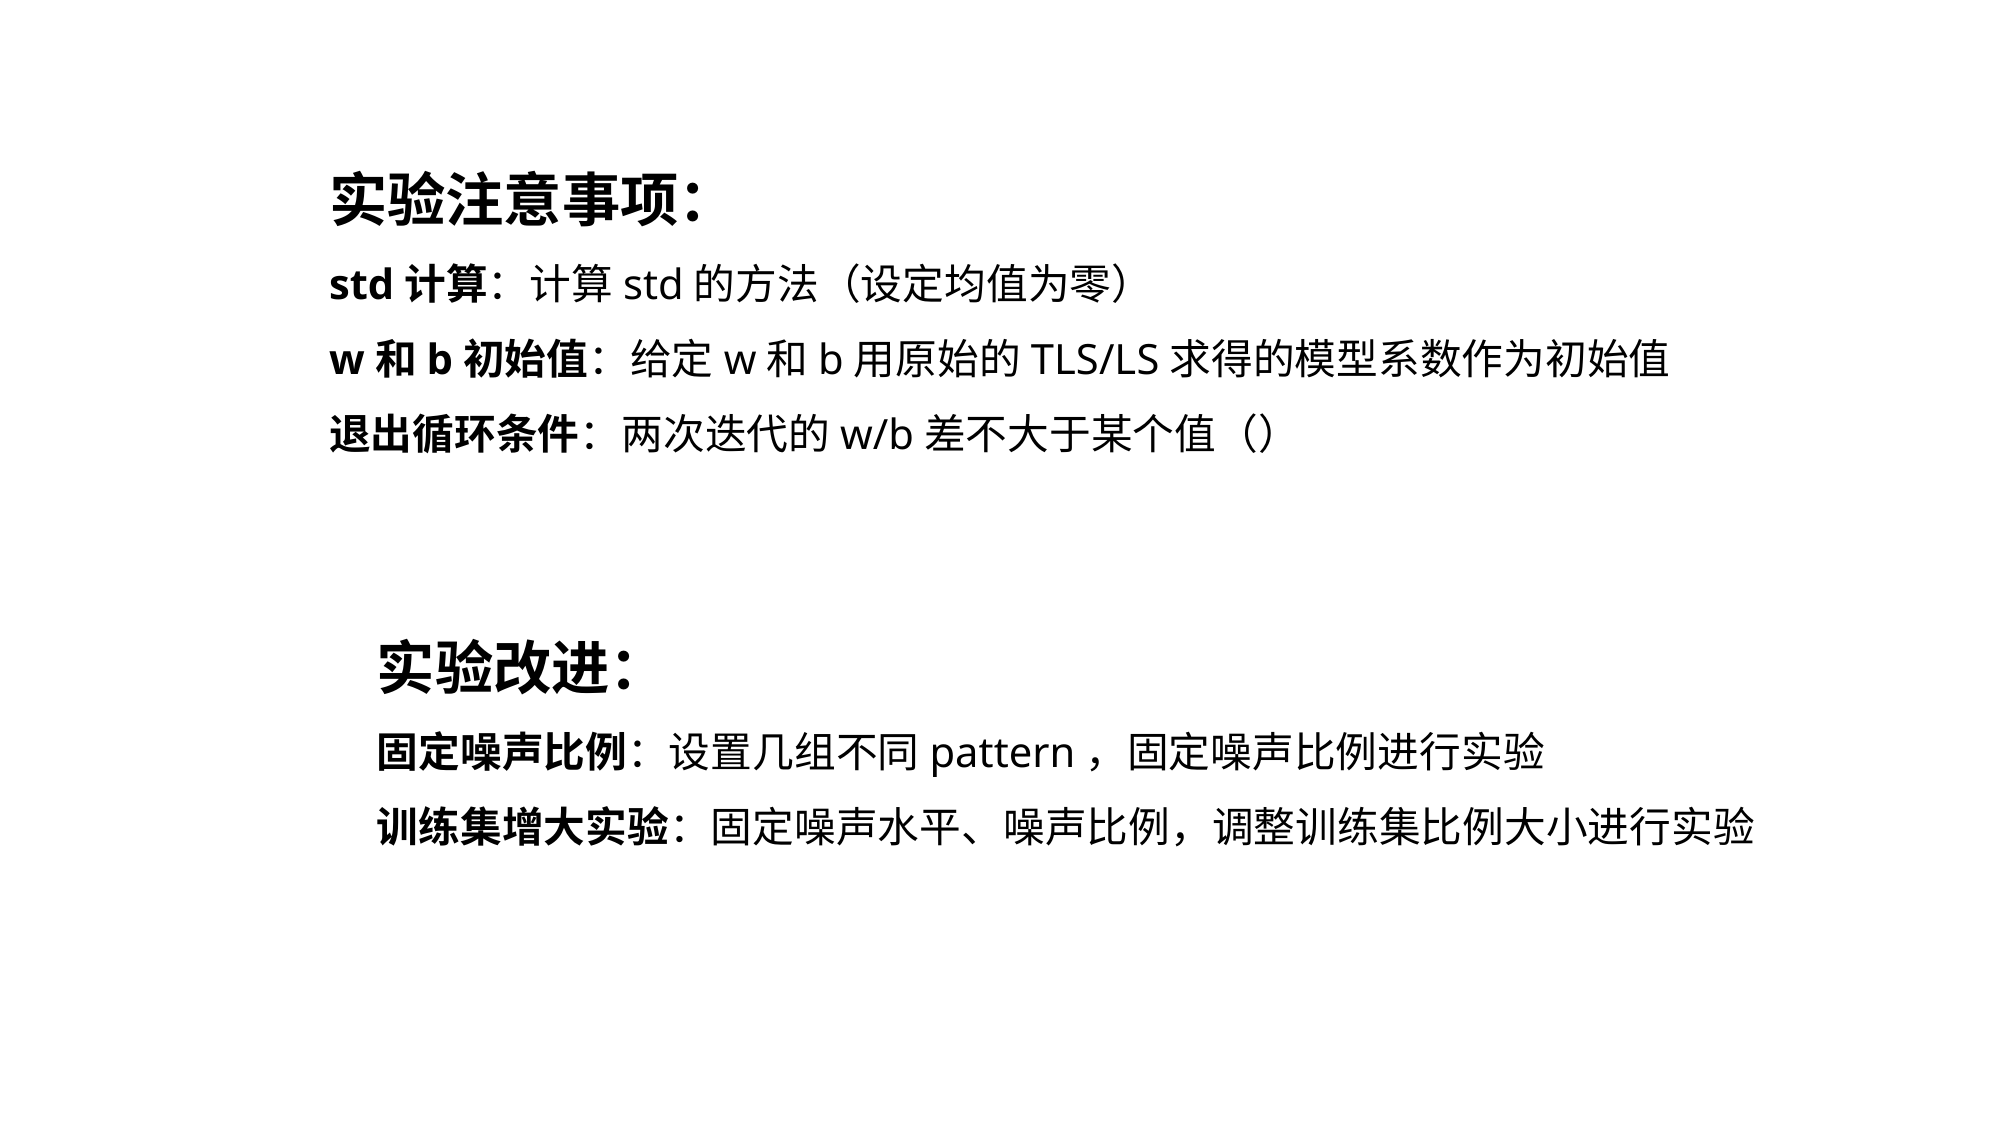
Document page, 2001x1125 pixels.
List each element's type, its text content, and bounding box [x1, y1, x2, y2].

text_box 实验改进： 固定噪声比例：设置几组不同pattern，固定噪声比例进行实验 训练集增大实验：固定噪声水平、噪声比例，调整训练集比例大小进行实验 [362, 589, 1770, 859]
